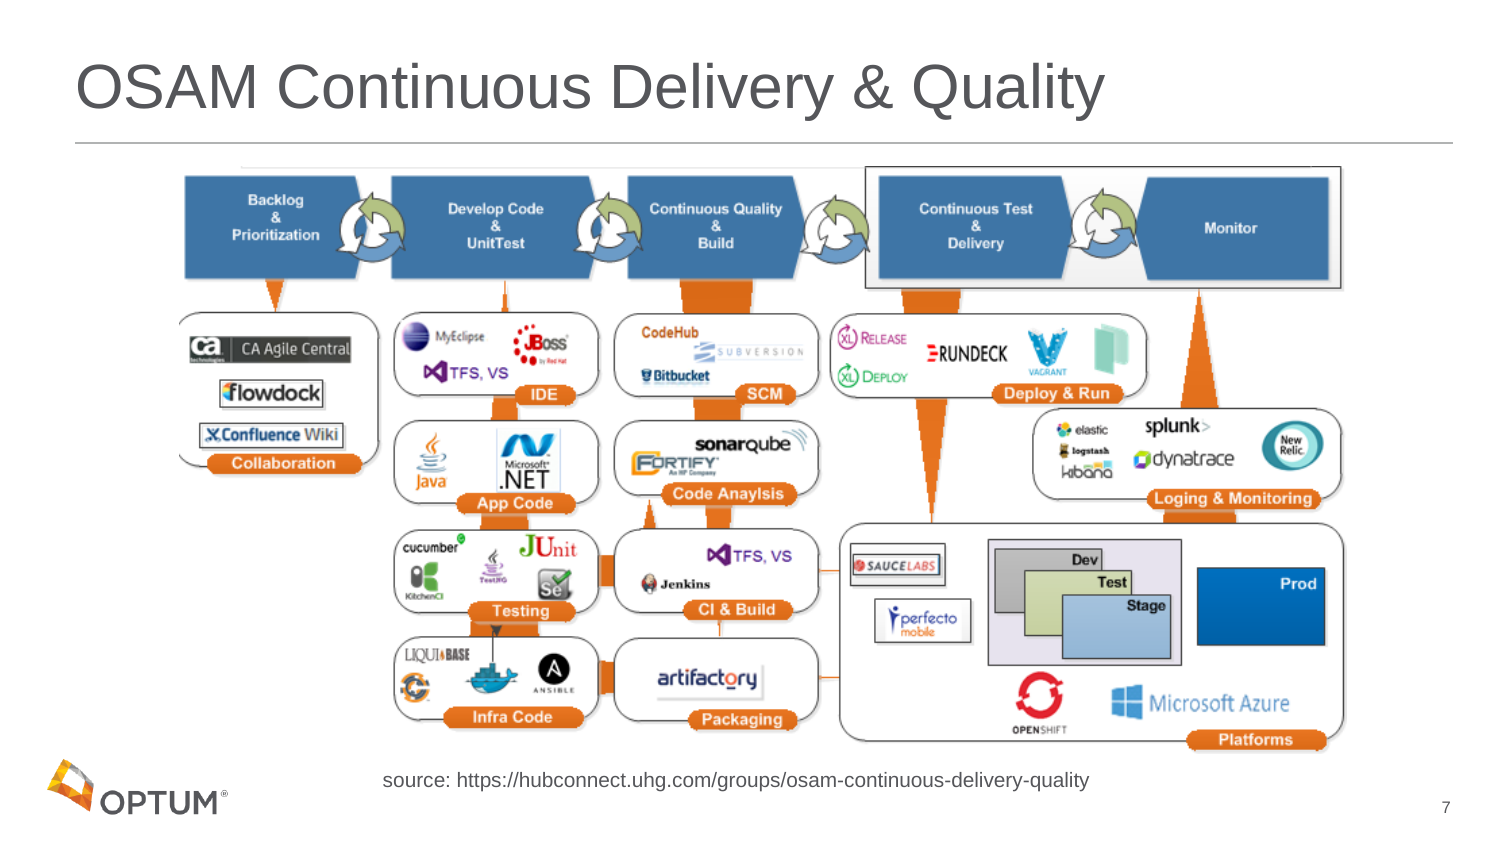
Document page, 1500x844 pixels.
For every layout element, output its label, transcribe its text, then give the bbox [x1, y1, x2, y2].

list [74, 166, 1452, 754]
text_box source: https://hubconnect.uhg.com/groups/osam-continuous-delivery-quality [367, 762, 1105, 800]
picture [41, 756, 233, 817]
slide_number 7 [1387, 791, 1451, 822]
title OSAM Continuous Delivery & Quality [75, 10, 1454, 121]
